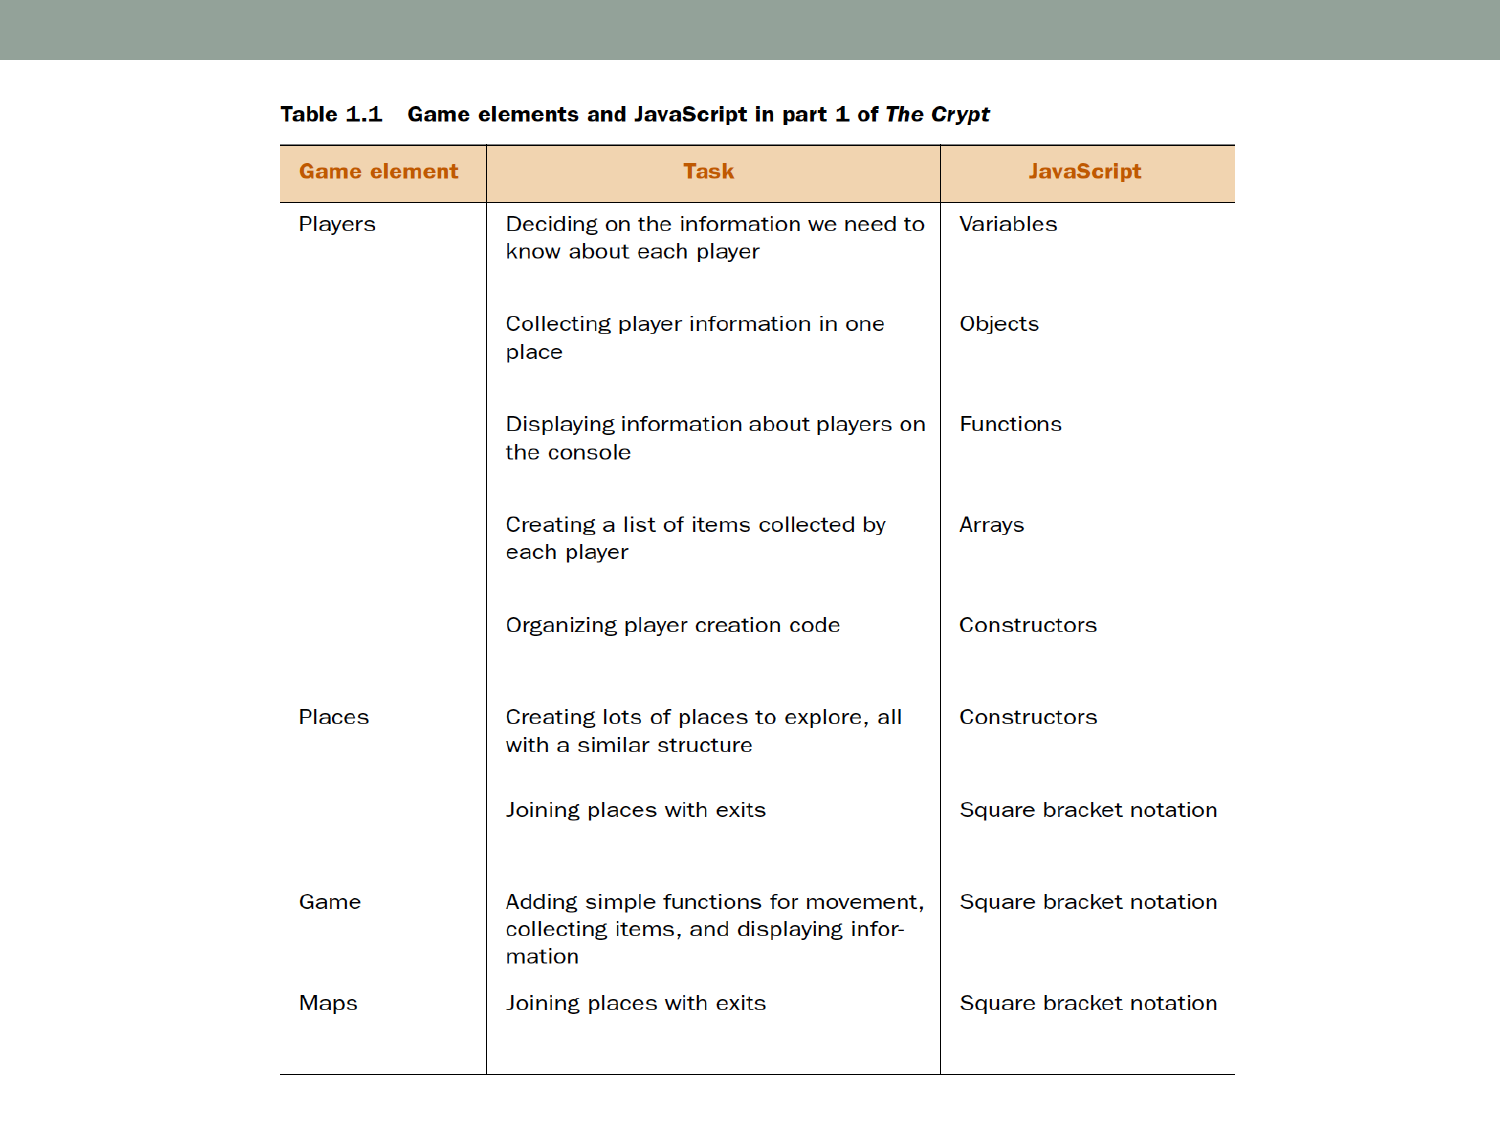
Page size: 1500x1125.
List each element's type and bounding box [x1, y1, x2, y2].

picture [265, 87, 1235, 1090]
